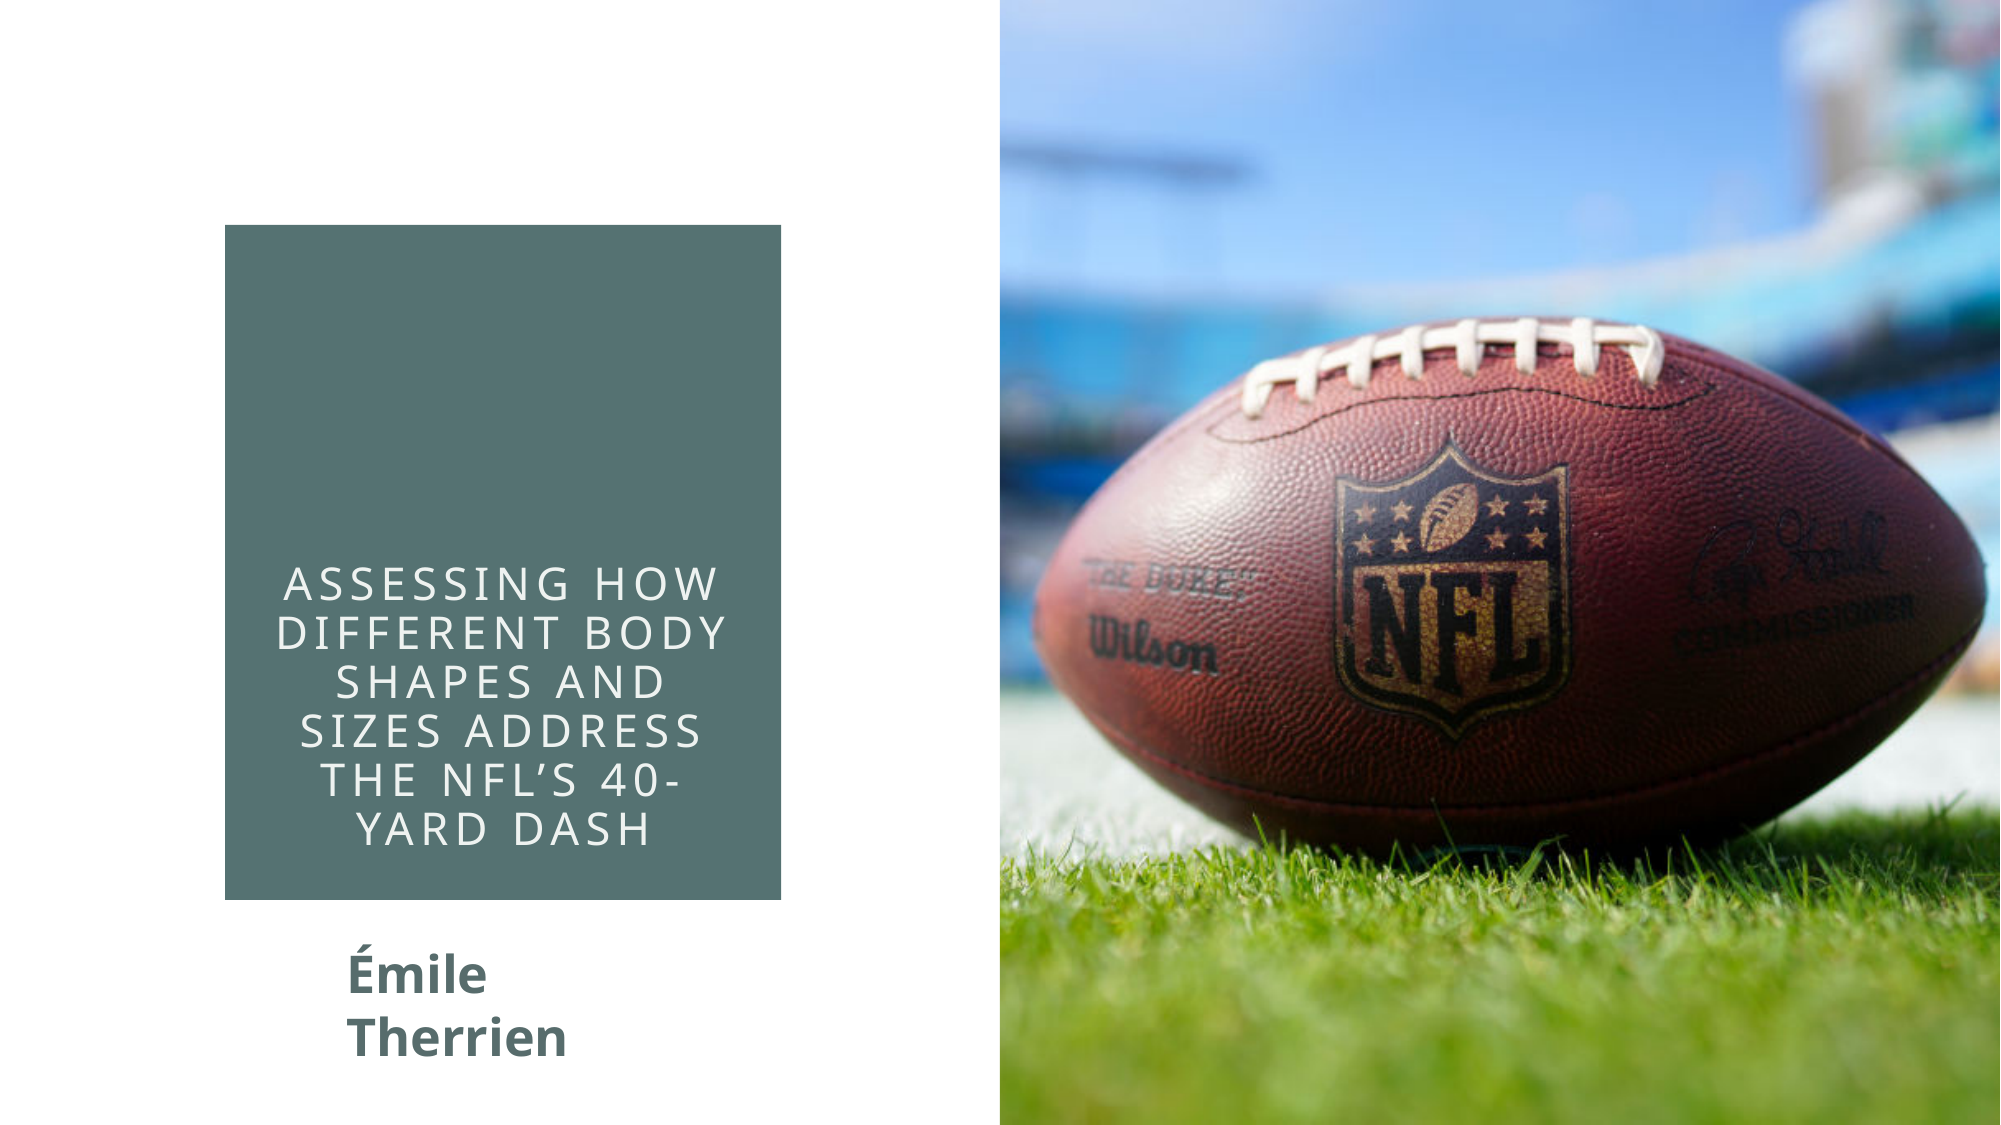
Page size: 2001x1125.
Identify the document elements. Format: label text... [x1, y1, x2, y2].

text_box Émile Therrien [331, 934, 714, 1074]
title Assessing how Different body shapes and sizes address the NFL’s 40-Yard Dash [259, 516, 747, 863]
text_box [224, 224, 782, 901]
text_box [0, 0, 999, 1125]
picture [999, 0, 2000, 1125]
